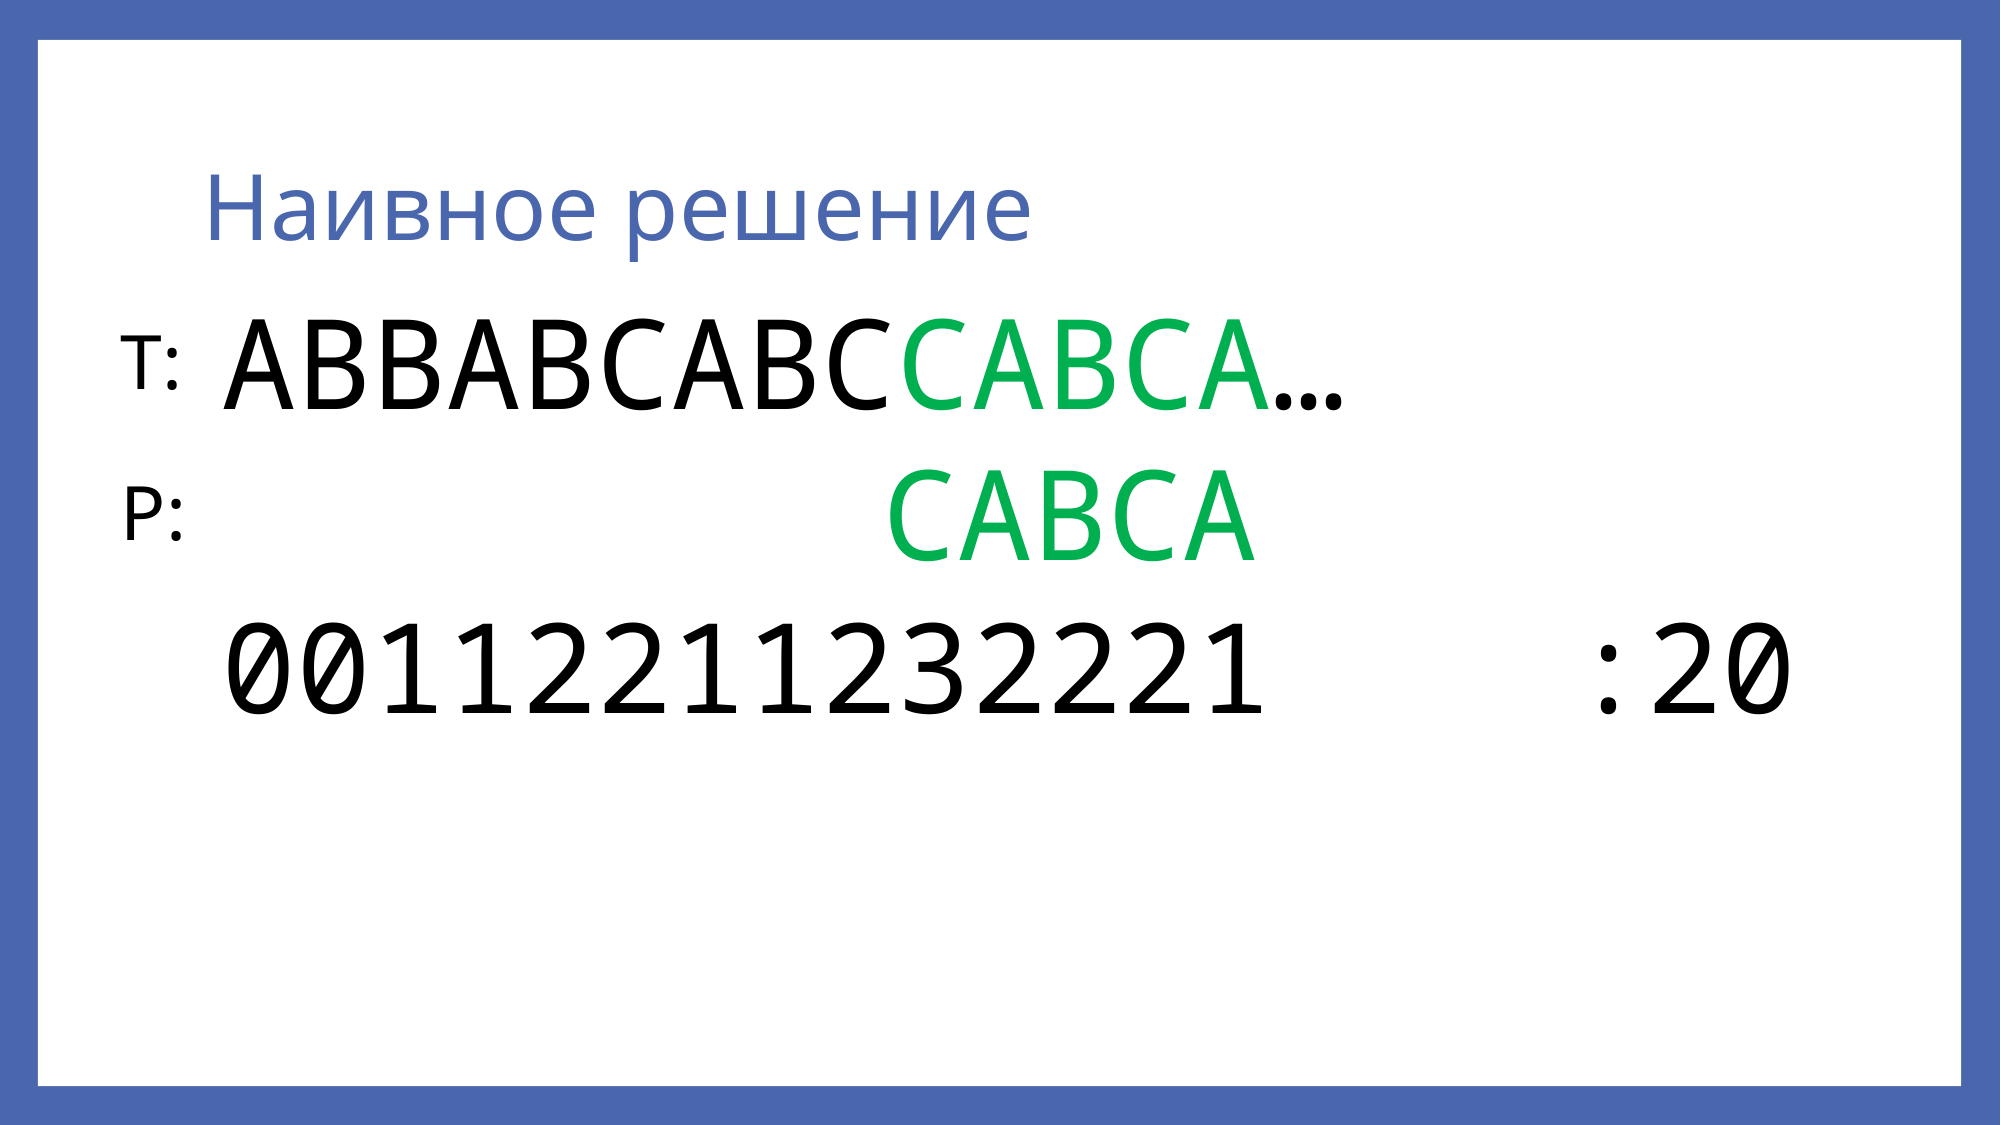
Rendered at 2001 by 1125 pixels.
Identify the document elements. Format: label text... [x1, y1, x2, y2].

text_box 00112211232221 :20 [206, 581, 2000, 746]
text_box ABBABCABCCABCA… [206, 277, 2000, 442]
text_box P: [105, 458, 207, 564]
title Наивное решение [187, 99, 1808, 307]
text_box T: [105, 307, 207, 413]
text_box CABCA [867, 428, 1709, 581]
